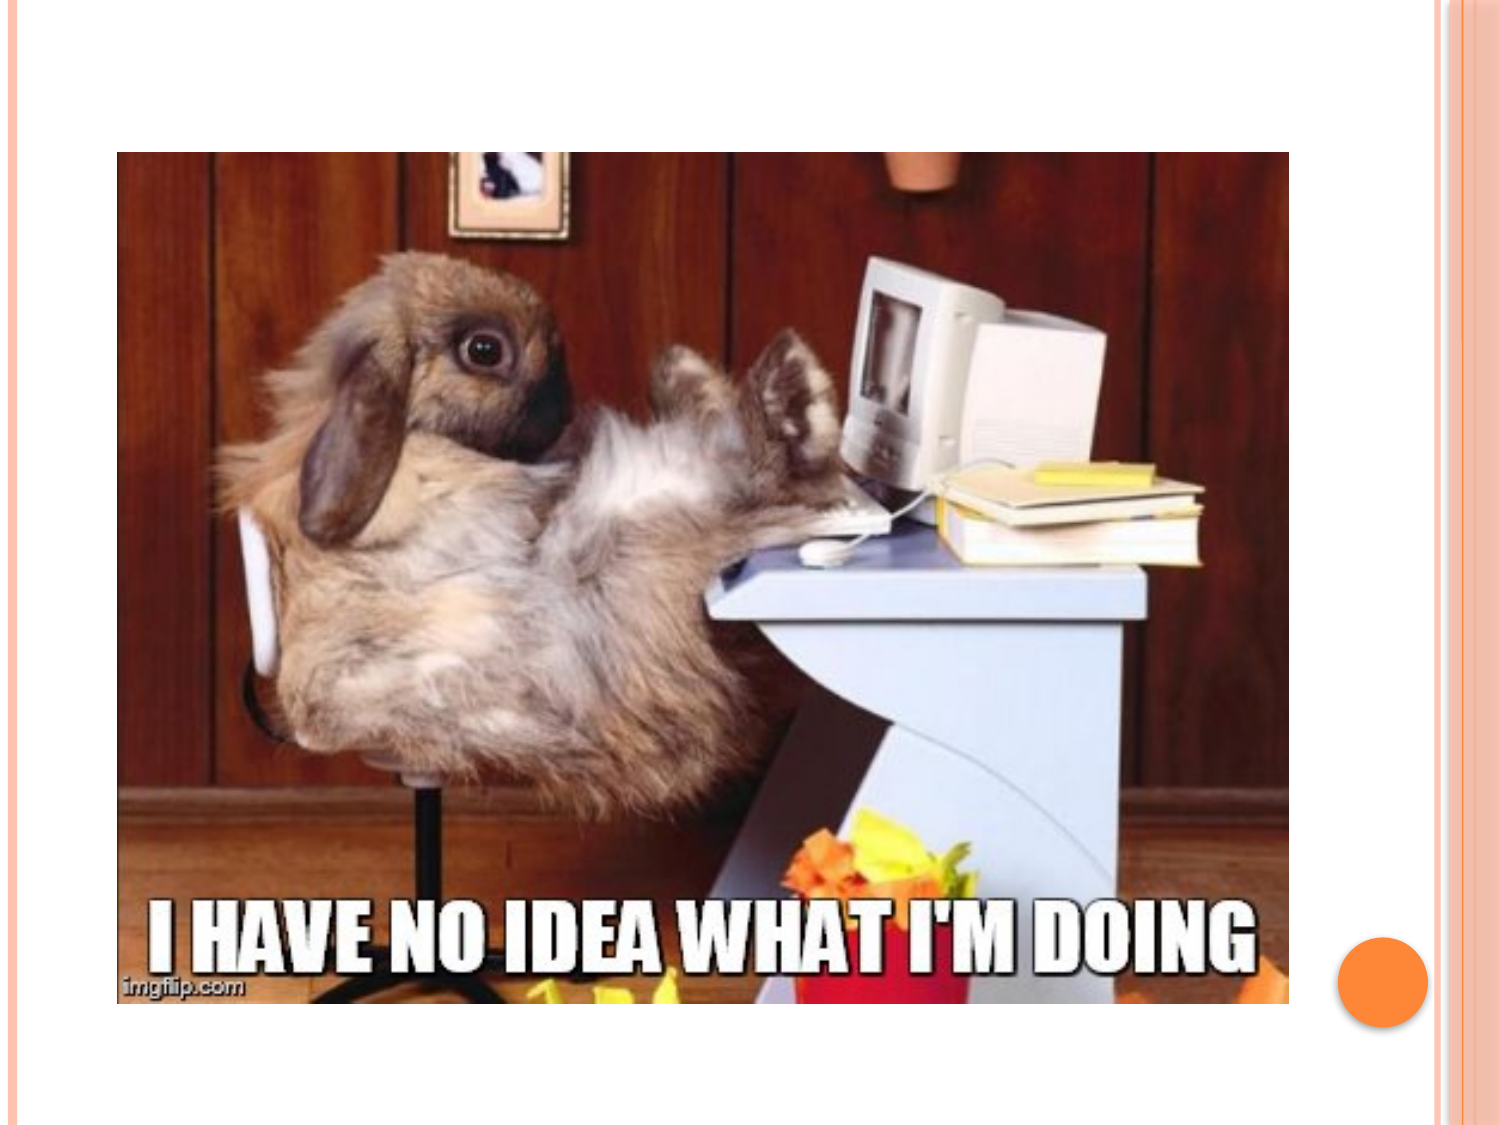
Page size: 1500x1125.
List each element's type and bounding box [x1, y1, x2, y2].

picture [116, 151, 1290, 1005]
